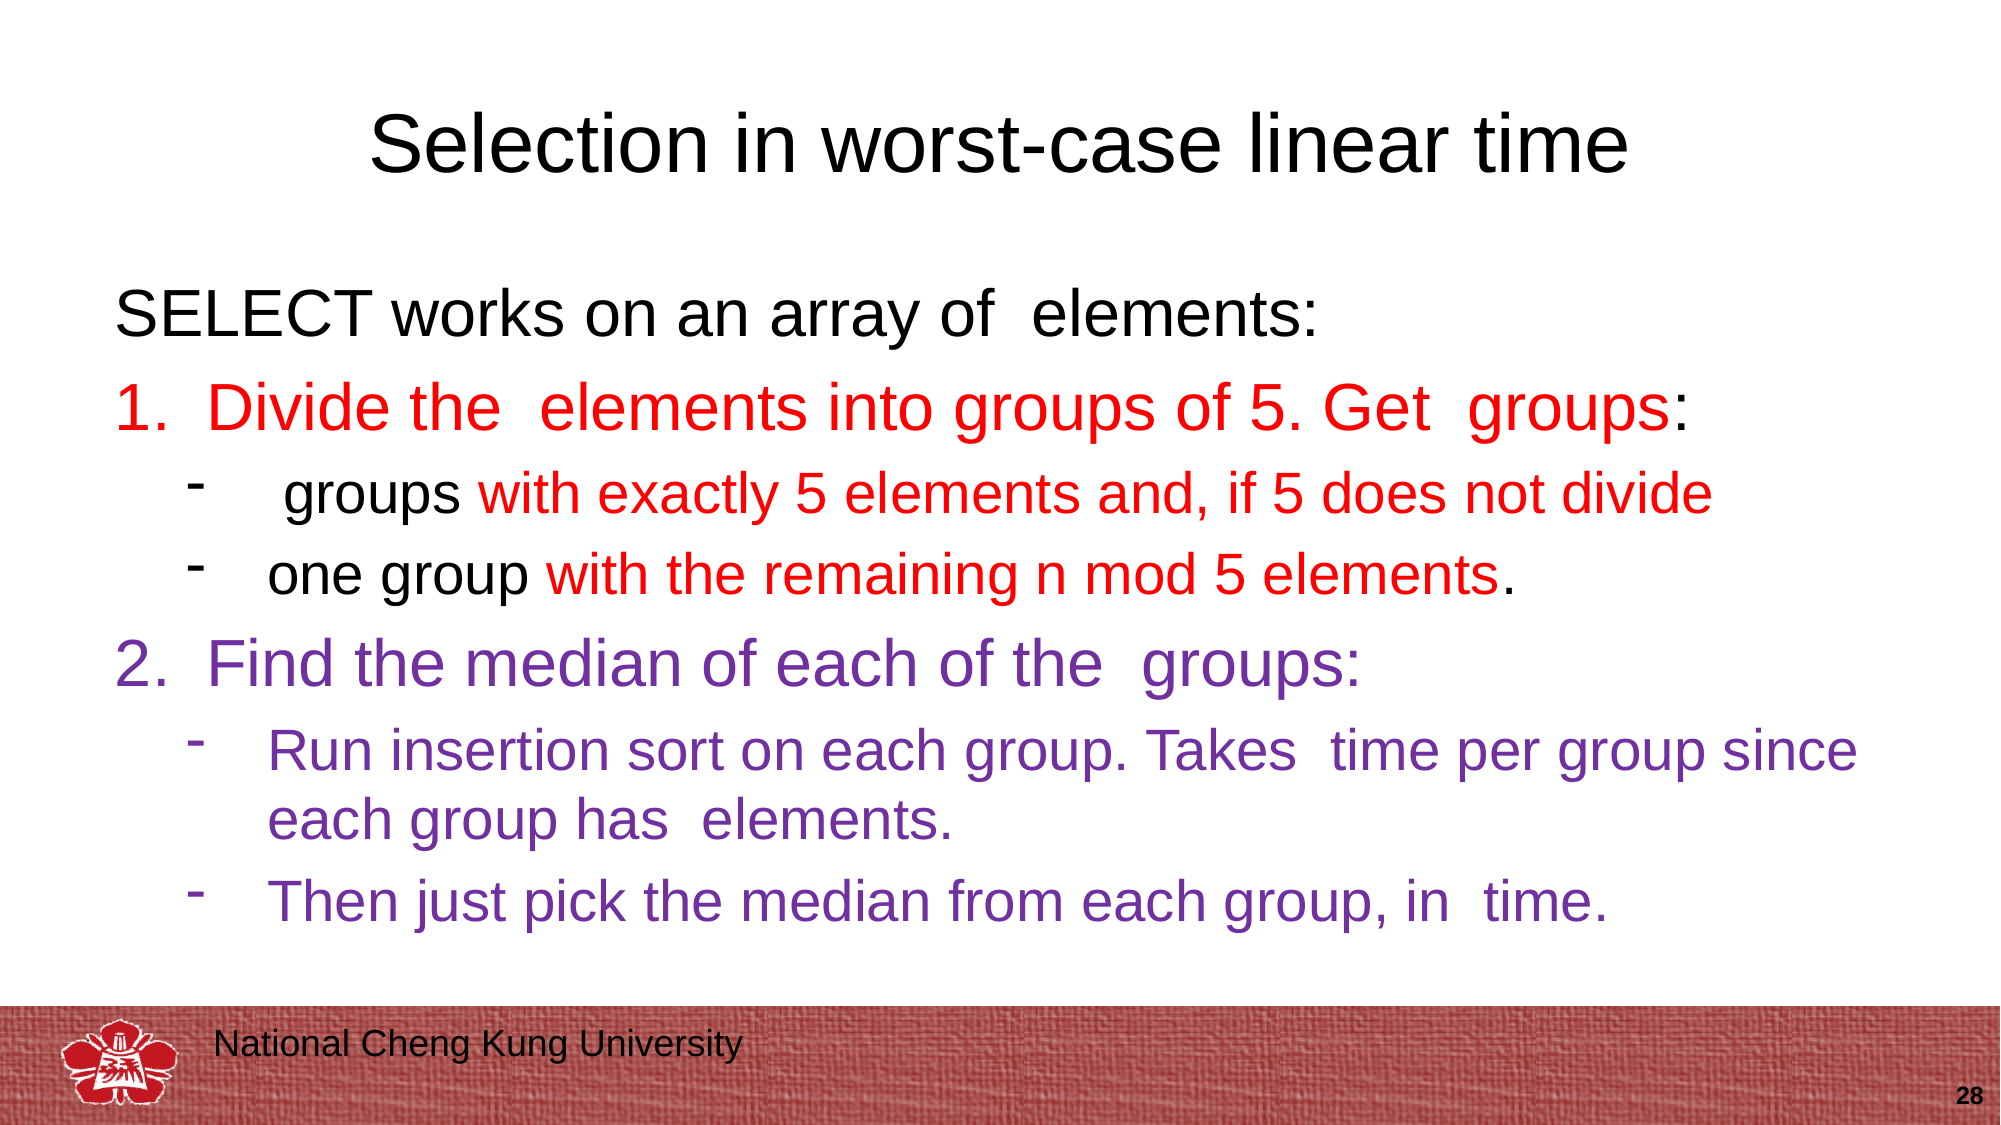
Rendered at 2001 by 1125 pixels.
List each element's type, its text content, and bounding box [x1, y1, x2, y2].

slide_number 28 [1873, 1064, 2000, 1125]
picture [39, 1006, 197, 1125]
title Selection in worst-case linear time [99, 45, 1900, 233]
